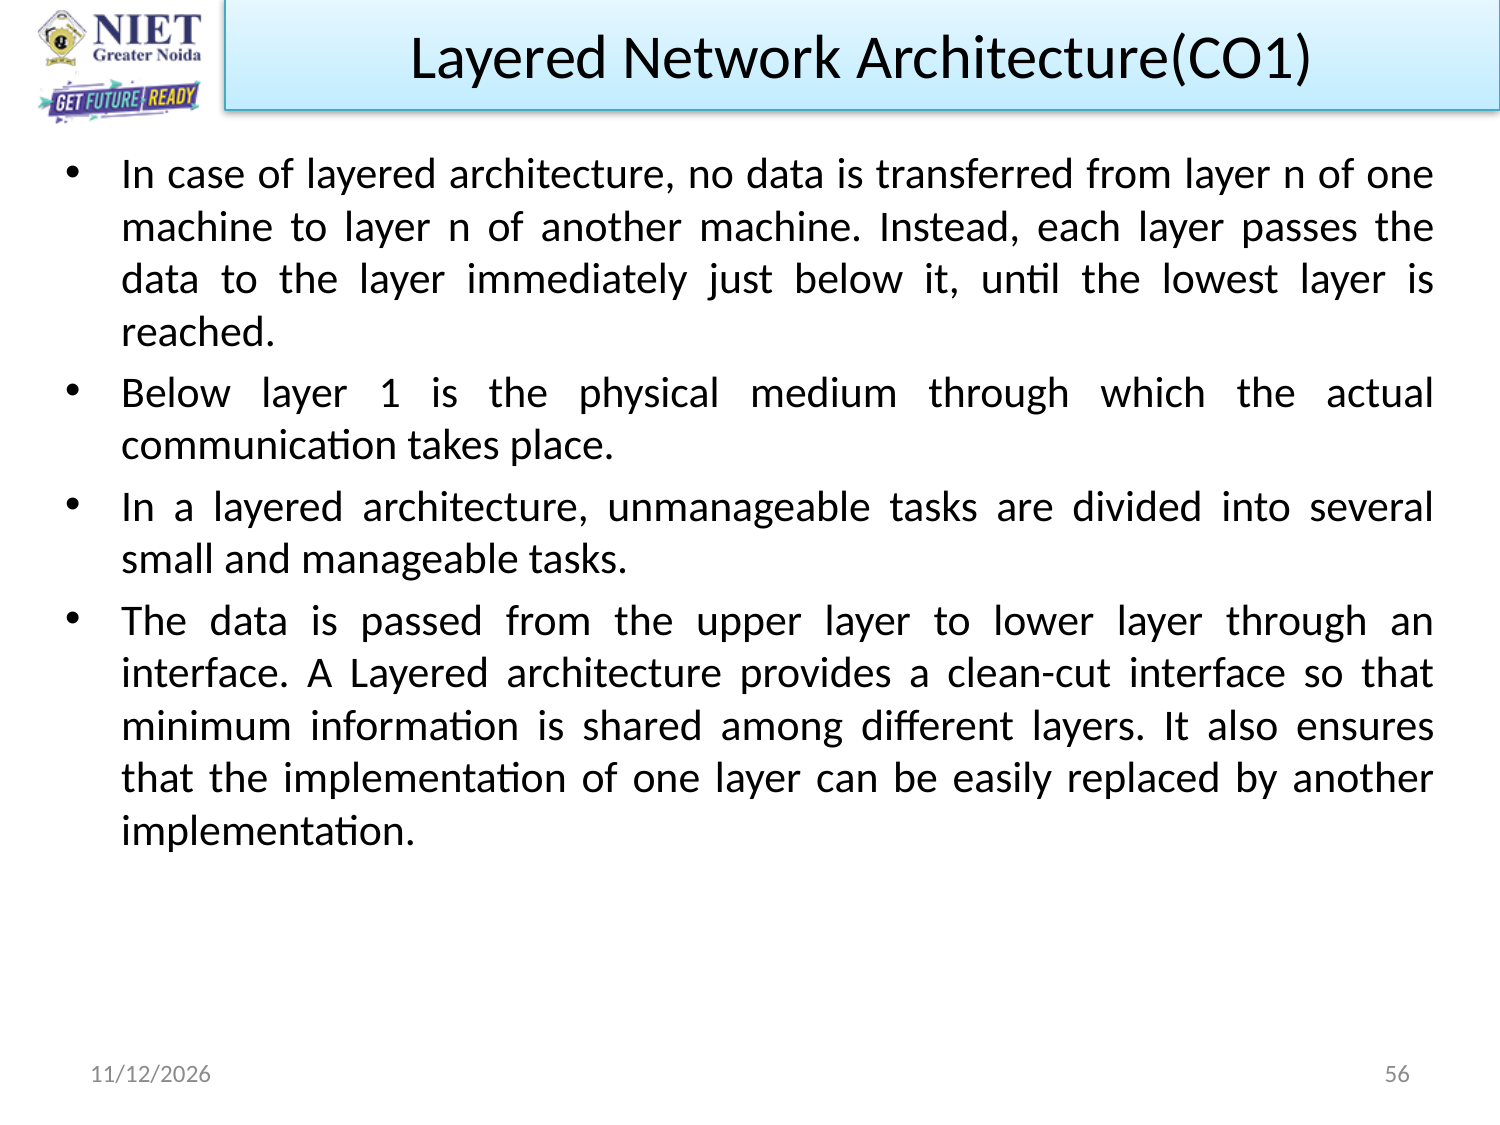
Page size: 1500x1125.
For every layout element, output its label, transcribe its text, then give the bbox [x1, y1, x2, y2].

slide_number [75, 1043, 425, 1103]
list In case of layered architecture, no data is transferred from layer n of one machine to layer n of another machine. Instead, each layer passes the data to the layer immediately just below it, until the lowest layer is reached. Below layer 1 is the physical medium through which the actual communication takes place. In a layered architecture, unmanageable tasks are divided into several small and manageable tasks. The data is passed from the upper layer to lower layer through an interface. A Layered architecture provides a clean-cut interface so that minimum information is shared among different layers. It also ensures that the implementation of one layer can be easily replaced by another implementation. [50, 137, 1450, 1043]
text_box Layered Network Architecture(CO1) [238, 0, 1500, 111]
slide_number 56 [1074, 1043, 1425, 1103]
picture [0, 0, 238, 135]
